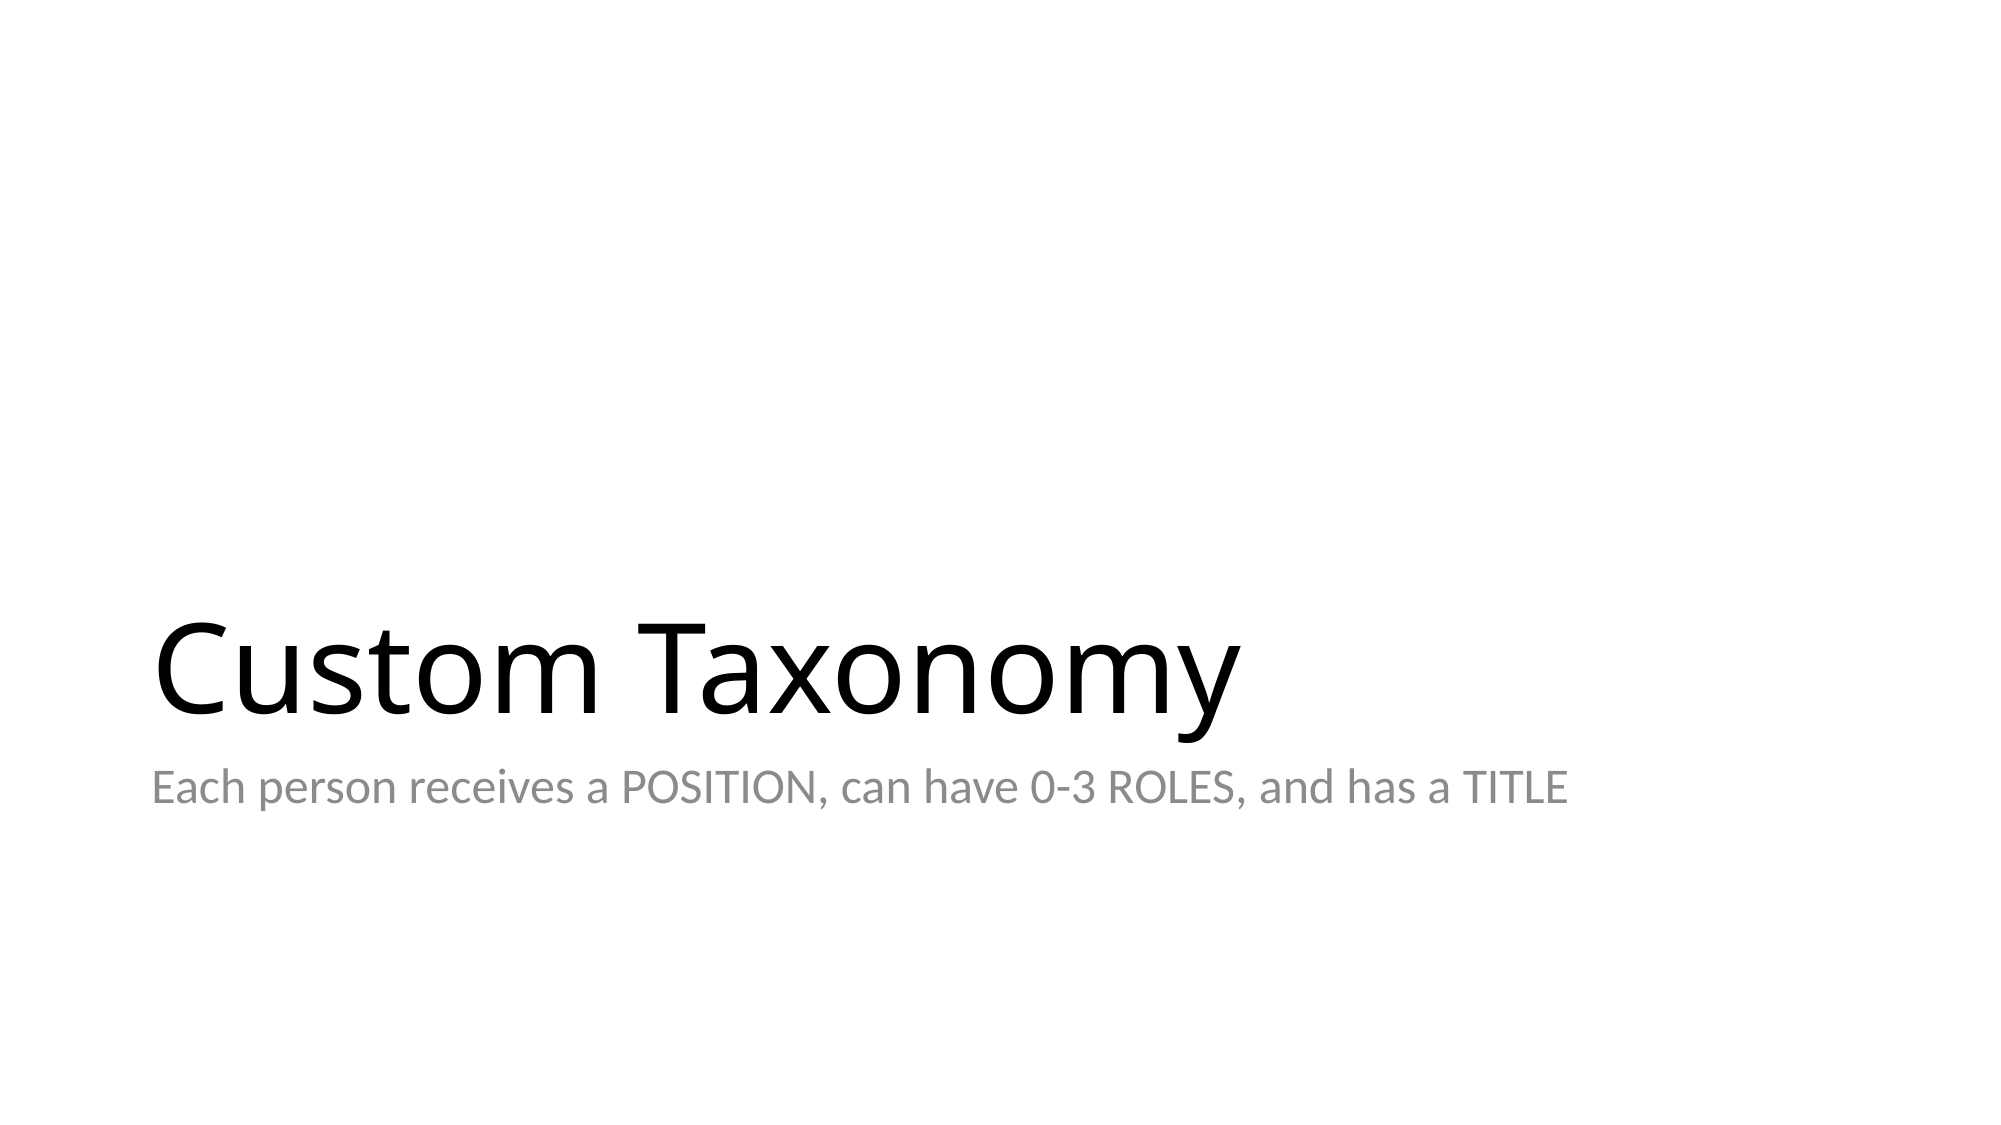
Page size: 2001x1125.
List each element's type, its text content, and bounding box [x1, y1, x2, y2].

list Each person receives a POSITION, can have 0-3 ROLES, and has a TITLE [136, 752, 1862, 999]
title Custom Taxonomy [136, 280, 1862, 749]
